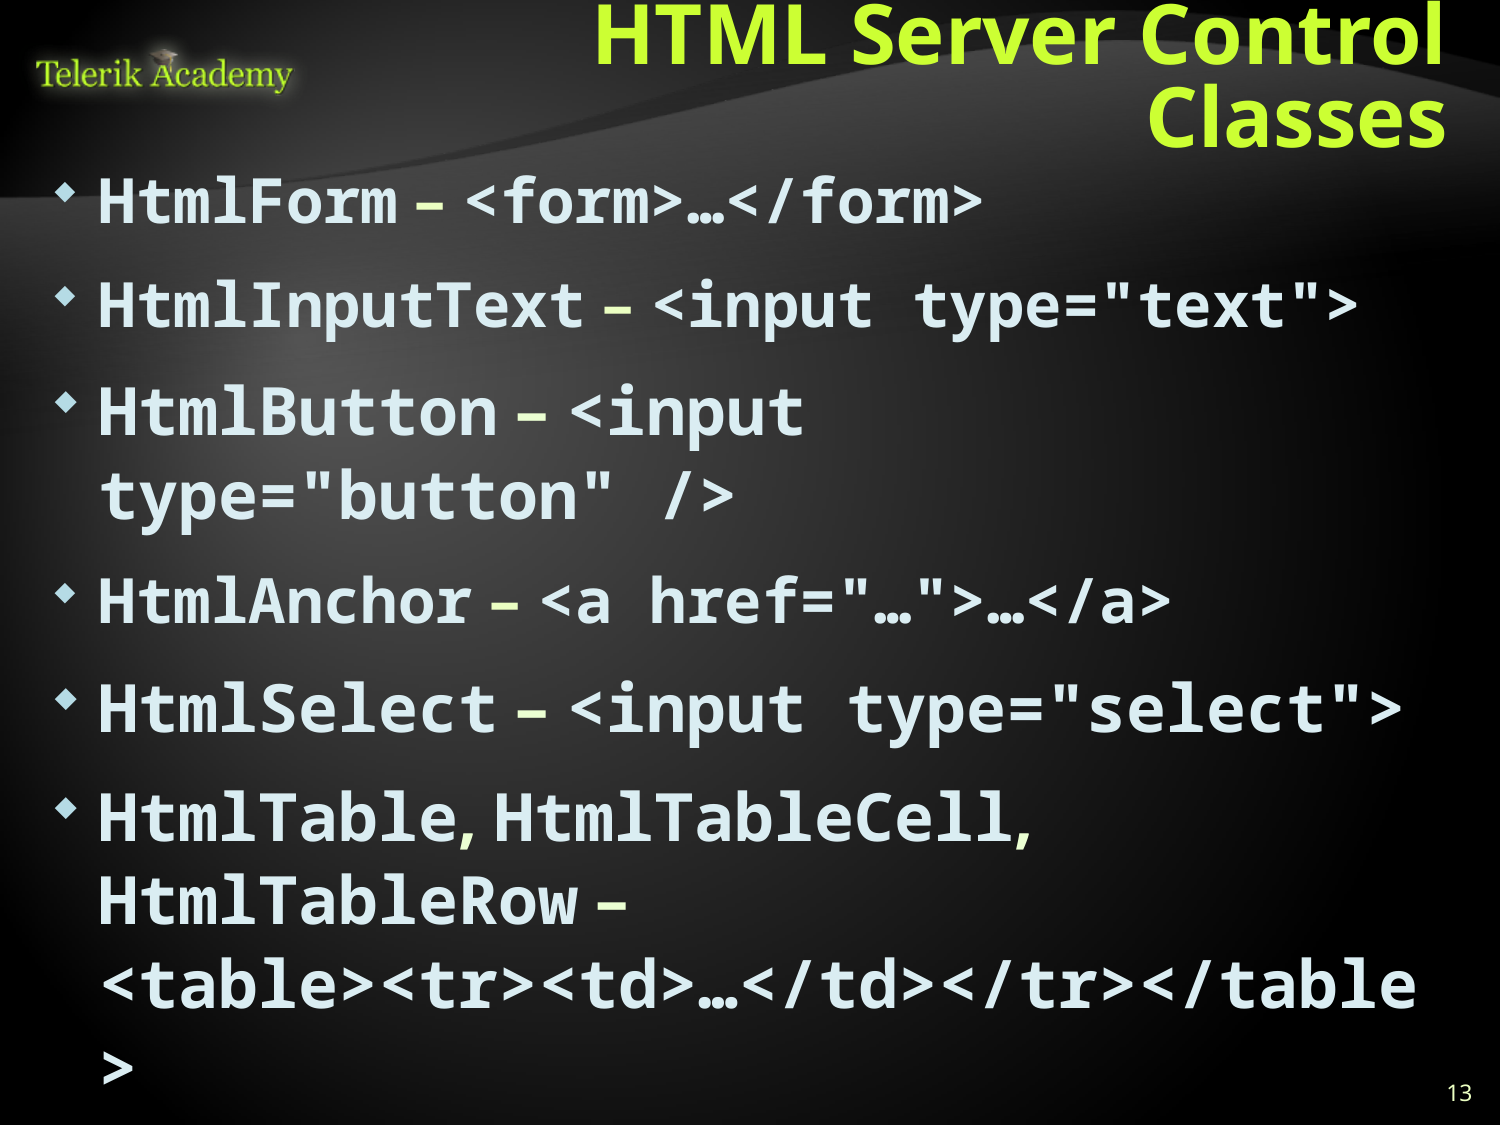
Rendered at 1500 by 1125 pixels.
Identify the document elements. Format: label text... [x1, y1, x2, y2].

title HTML Server Control Classes [300, 12, 1463, 149]
picture [0, 0, 1500, 1125]
list HtmlForm – <form>…</form> HtmlInputText – <input type="text"> HtmlButton – <input type="button" /> HtmlAnchor – <a href="…">…</a> HtmlSelect – <input type="select"> HtmlTable, HtmlTableCell, HtmlTableRow – <table><tr><td>…</td></tr></table> HtmlImage – <img src="…" /> ... [37, 149, 1463, 1100]
slide_number 13 [1412, 1074, 1488, 1113]
